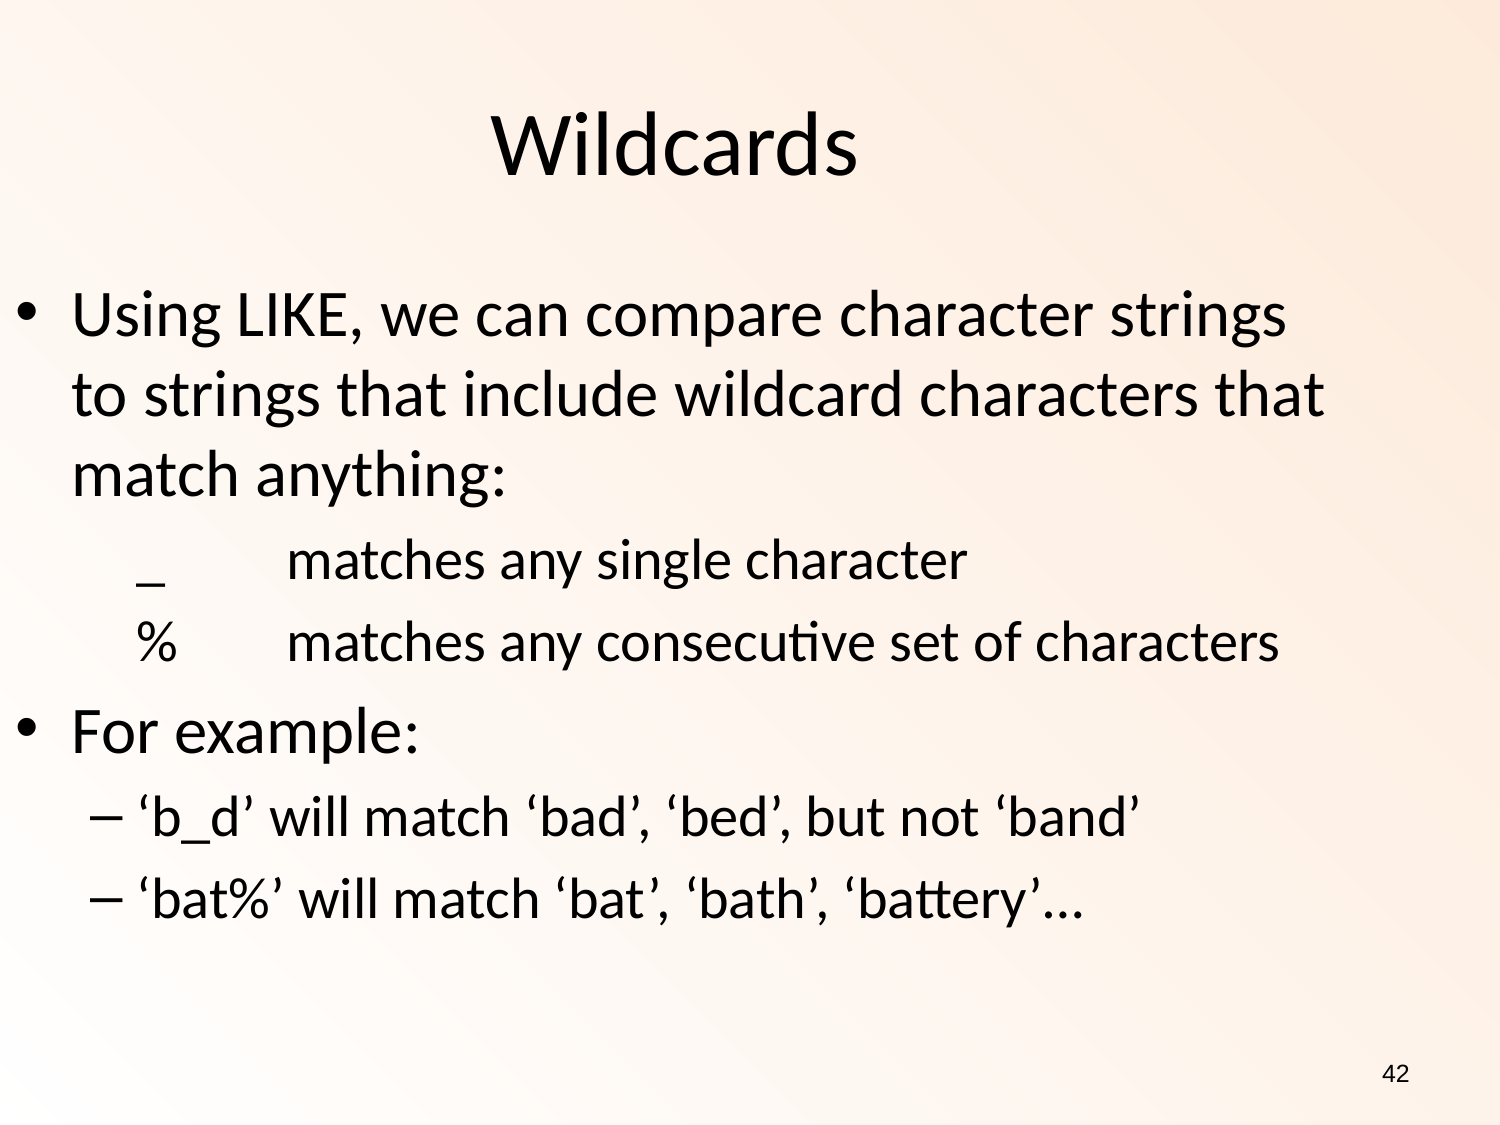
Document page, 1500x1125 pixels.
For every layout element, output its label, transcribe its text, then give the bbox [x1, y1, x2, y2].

slide_number 42 [1074, 1042, 1425, 1103]
list Using LIKE, we can compare character strings to strings that include wildcard characters that match anything: _ matches any single character % matches any consecutive set of characters For example: ‘b_d’ will match ‘bad’, ‘bed’, but not ‘band’ ‘bat%’ will match ‘bat’, ‘bath’, ‘battery’… [0, 262, 1350, 1005]
title Wildcards [0, 45, 1350, 233]
